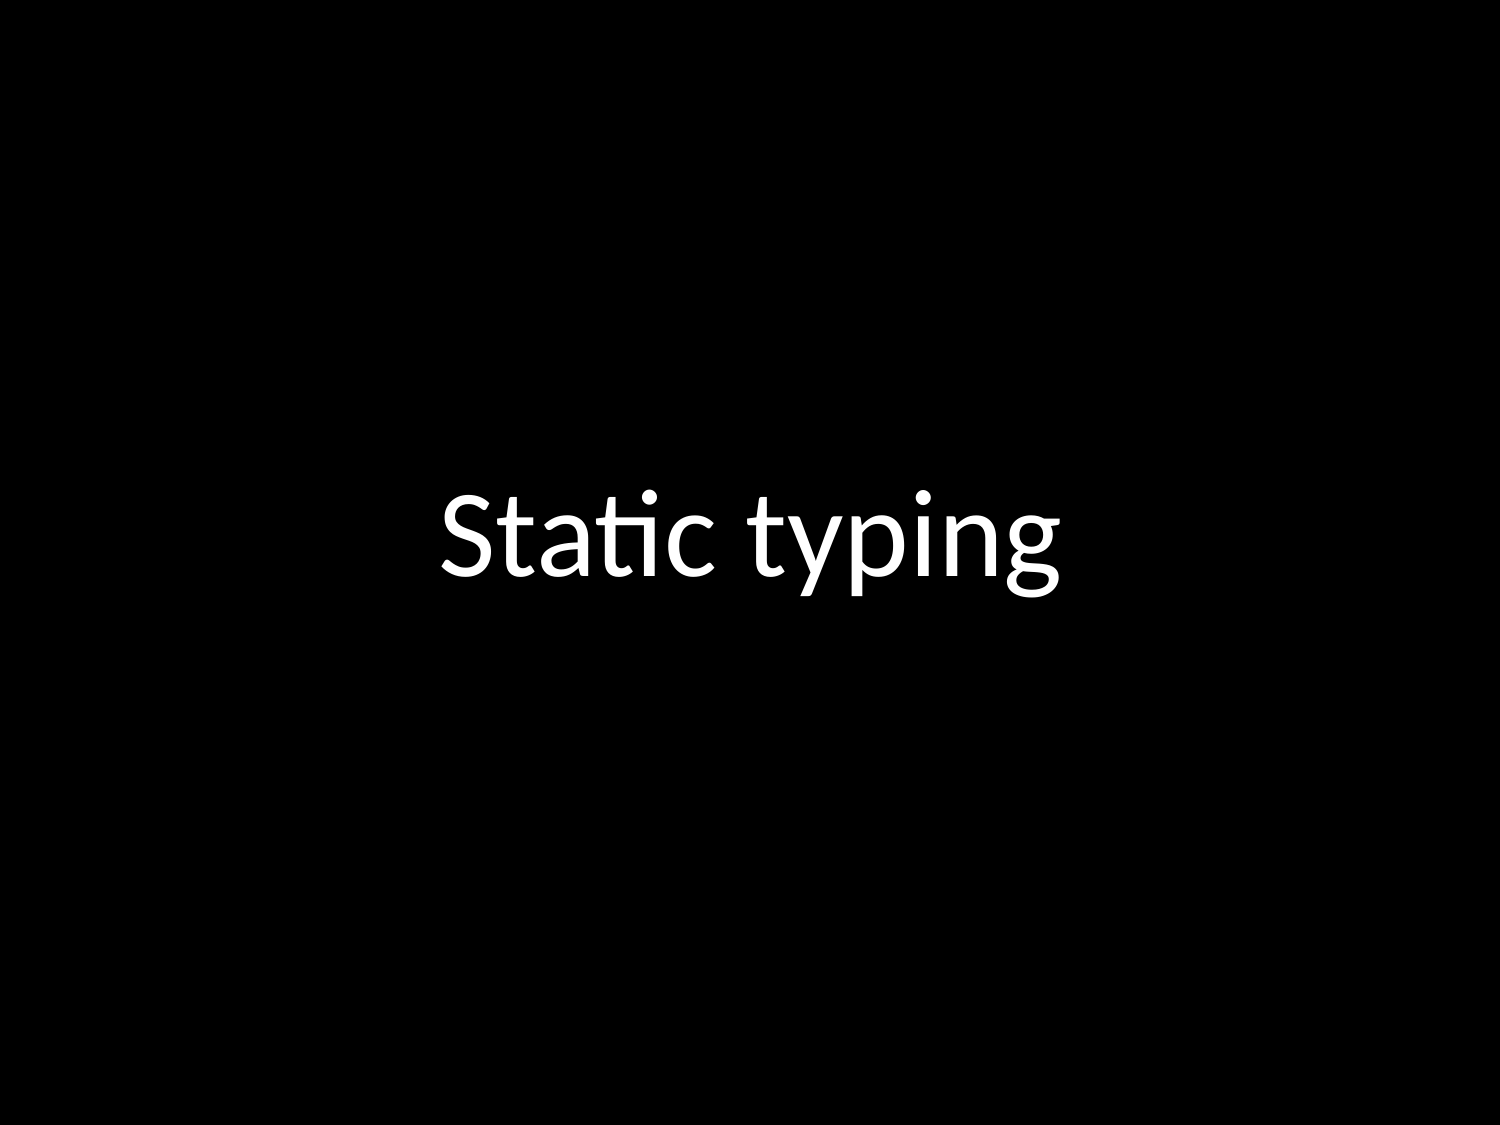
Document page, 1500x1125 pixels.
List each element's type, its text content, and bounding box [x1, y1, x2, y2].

text_box Static typing [423, 443, 1078, 609]
